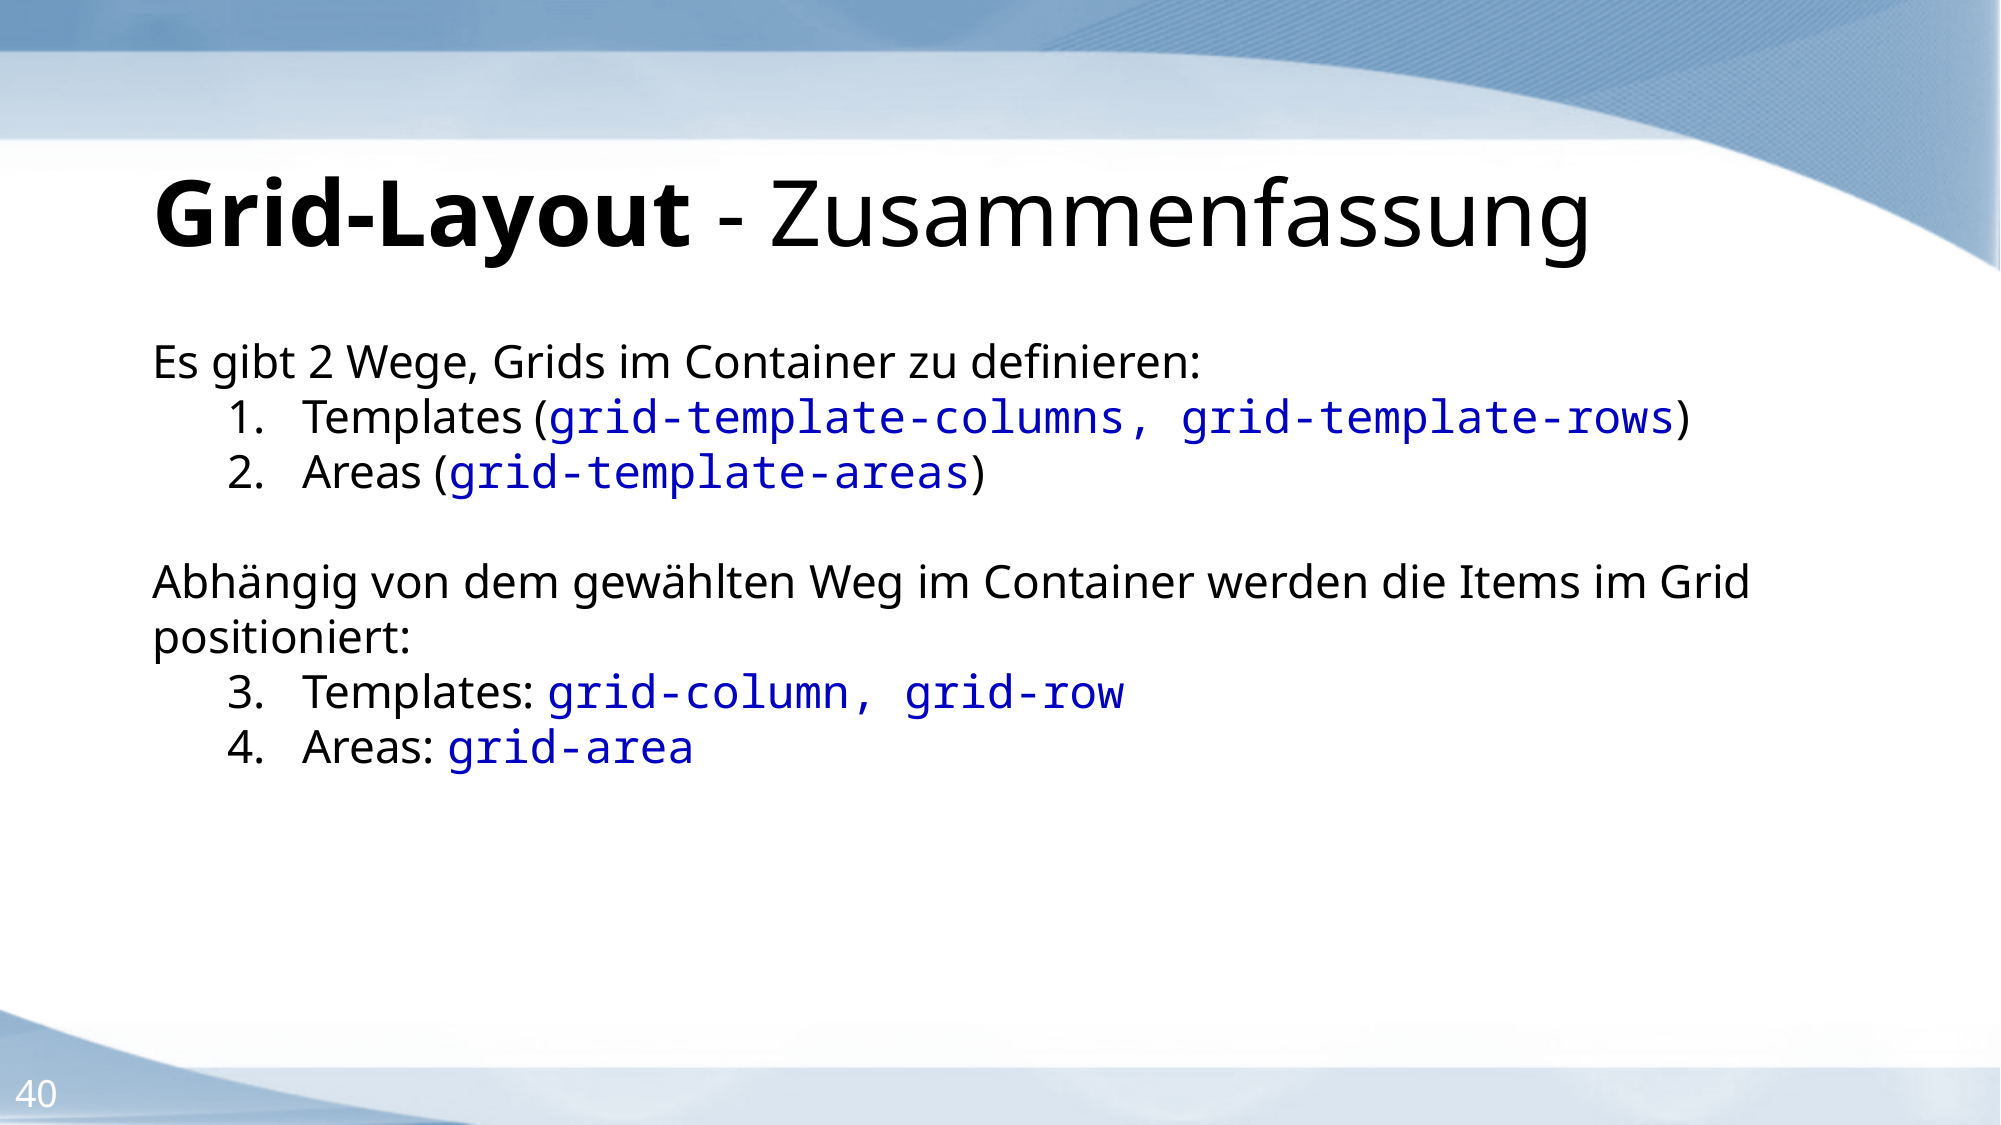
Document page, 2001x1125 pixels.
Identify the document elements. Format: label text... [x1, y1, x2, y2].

title Grid-Layout - Zusammenfassung [137, 108, 1863, 325]
slide_number 40 [0, 1065, 450, 1125]
text_box Es gibt 2 Wege, Grids im Container zu definieren: Templates (grid-template-columns, grid-template-rows) Areas (grid-template-areas) Abhängig von dem gewählten Weg im Container werden die Items im Grid positioniert: Templates: grid-column, grid-row Areas: grid-area [137, 325, 1936, 781]
